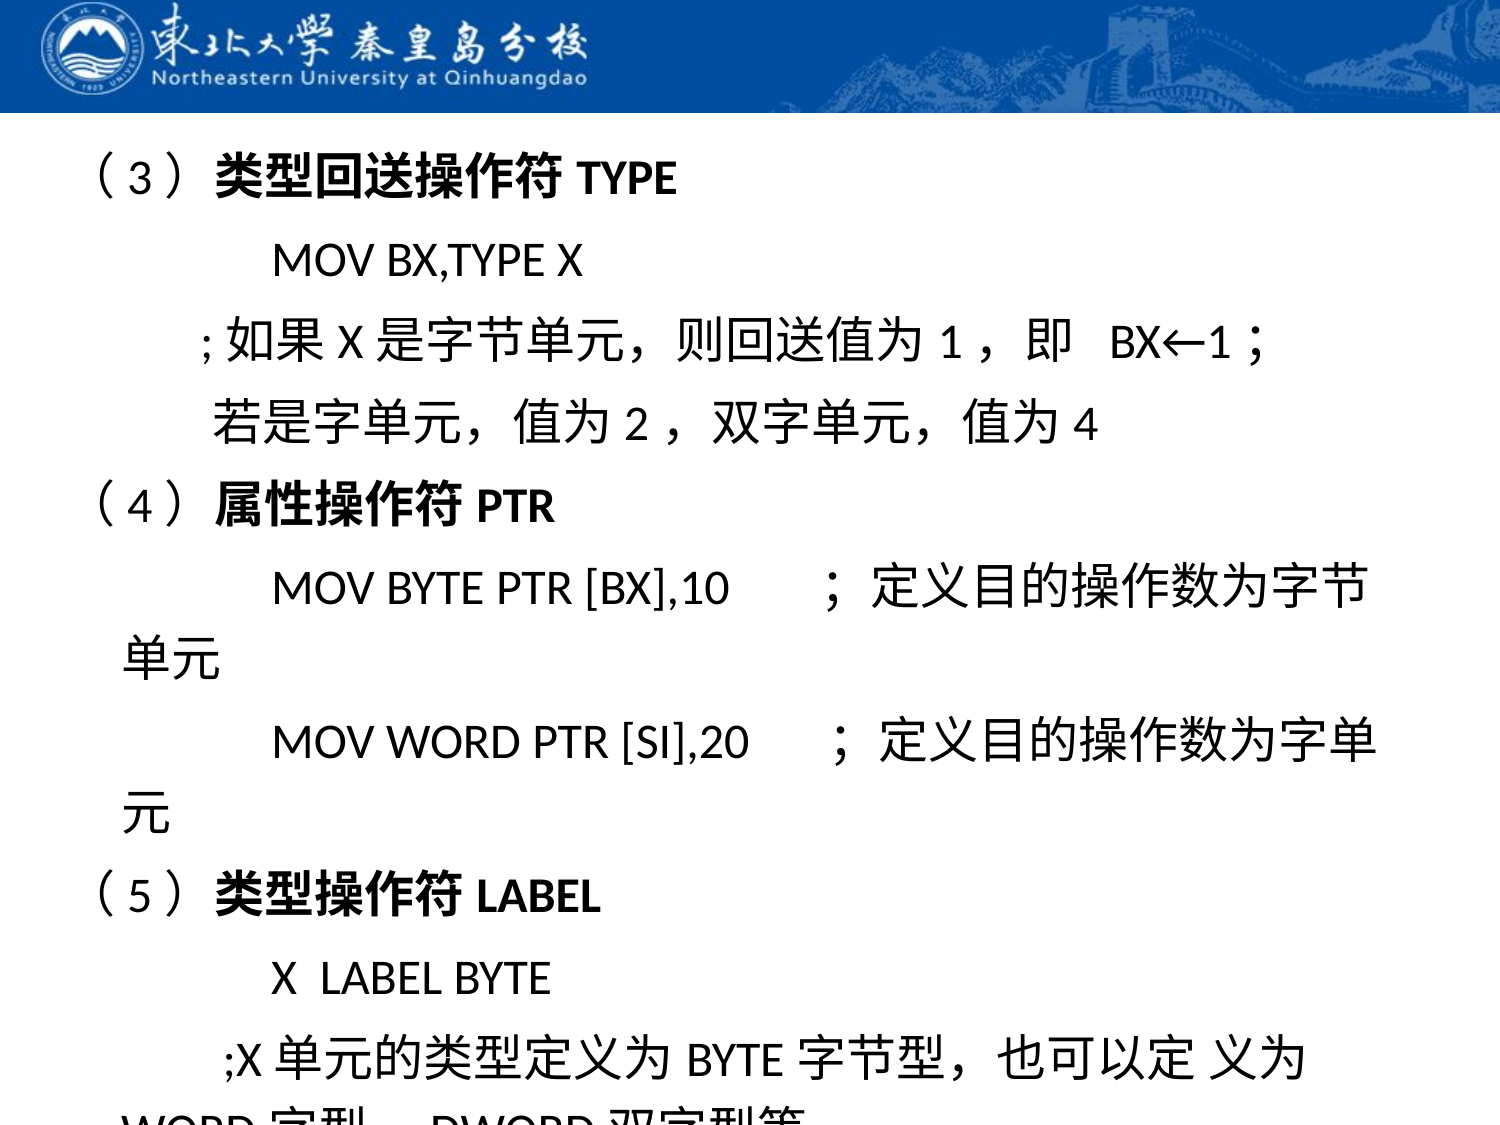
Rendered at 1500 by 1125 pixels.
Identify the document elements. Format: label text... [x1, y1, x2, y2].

picture [0, 0, 1500, 113]
list （3）类型回送操作符TYPE MOV BX,TYPE X ;如果X是字节单元，则回送值为1，即 BX←1； 若是字单元，值为2，双字单元，值为4 （4）属性操作符PTR MOV BYTE PTR [BX],10 ；定义目的操作数为字节单元 MOV WORD PTR [SI],20 ；定义目的操作数为字单元 （5）类型操作符LABEL X LABEL BYTE ;X单元的类型定义为BYTE字节型，也可以定 义为 WORD字型、DWORD双字型等 [49, 124, 1426, 1088]
